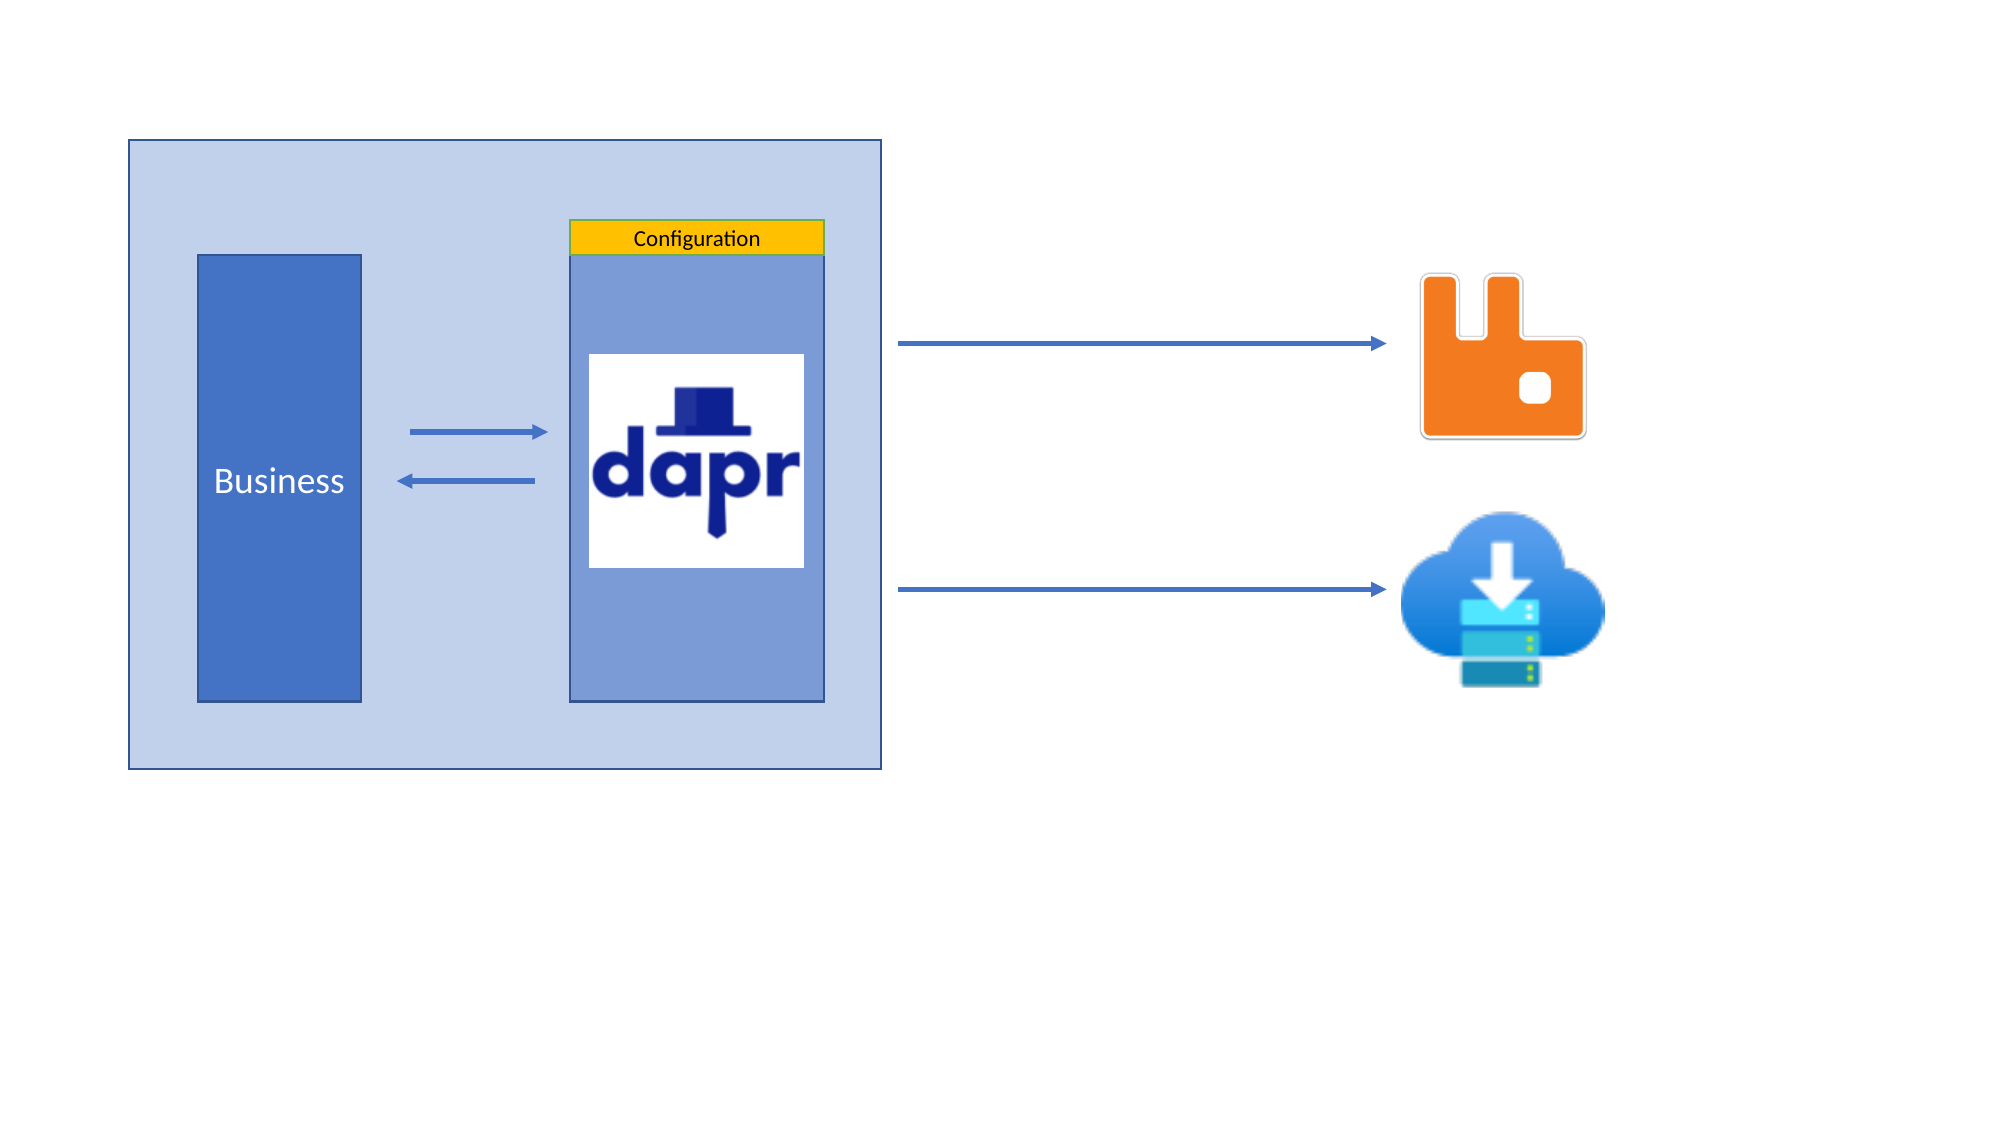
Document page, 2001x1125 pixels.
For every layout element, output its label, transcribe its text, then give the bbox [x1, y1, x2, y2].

text_box [569, 256, 825, 703]
text_box [128, 139, 882, 770]
picture [589, 354, 804, 568]
text_box Configuration [569, 219, 825, 256]
picture [1401, 254, 1605, 458]
picture [1401, 499, 1605, 702]
text_box Business [197, 254, 362, 703]
